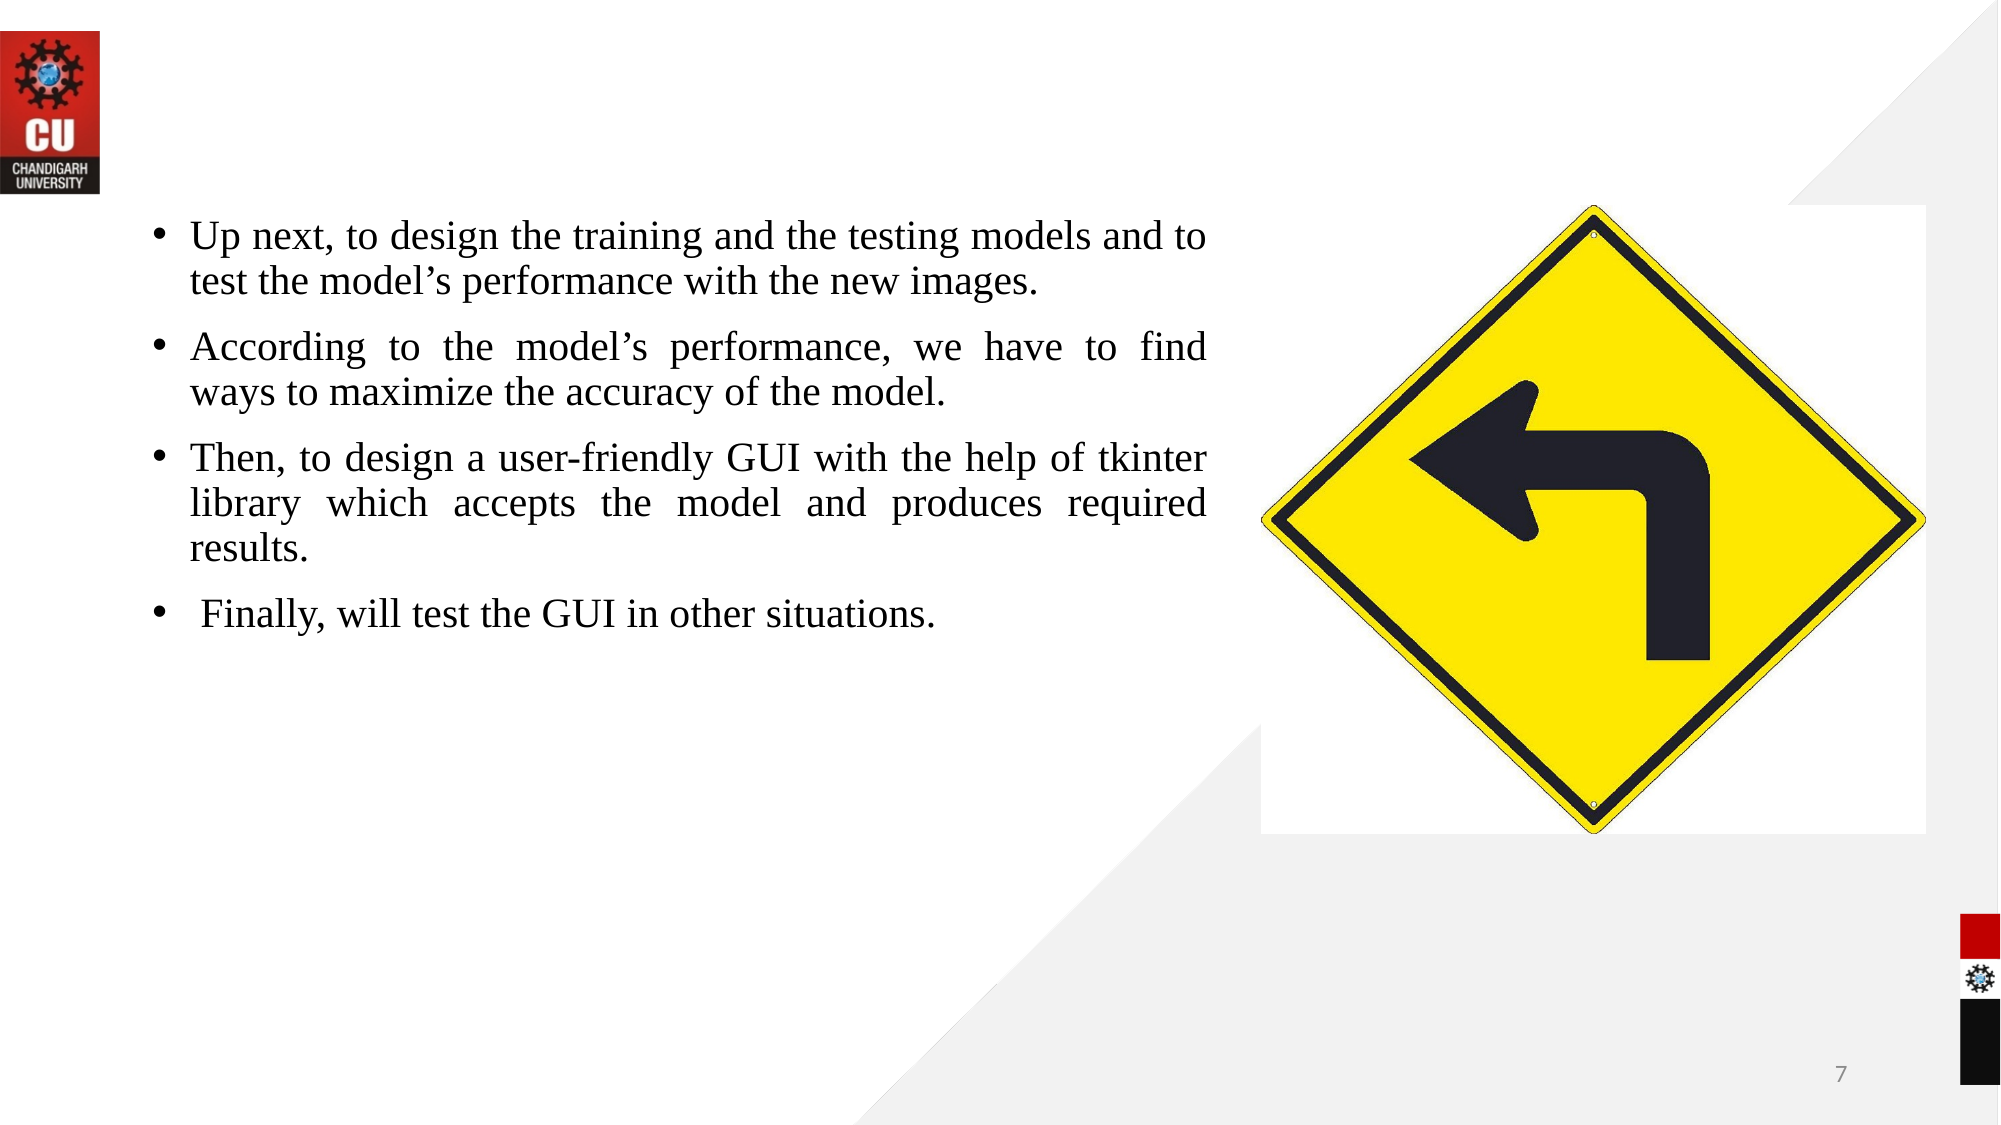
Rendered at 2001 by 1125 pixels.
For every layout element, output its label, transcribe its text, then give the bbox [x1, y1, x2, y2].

list Up next, to design the training and the testing models and to test the model’s performance with the new images. According to the model’s performance, we have to find ways to maximize the accuracy of the model. Then, to design a user-friendly GUI with the help of tkinter library which accepts the model and produces required results. Finally, will test the GUI in other situations. [137, 205, 1224, 920]
picture [0, 0, 2001, 1125]
slide_number 7 [1412, 1042, 1863, 1103]
